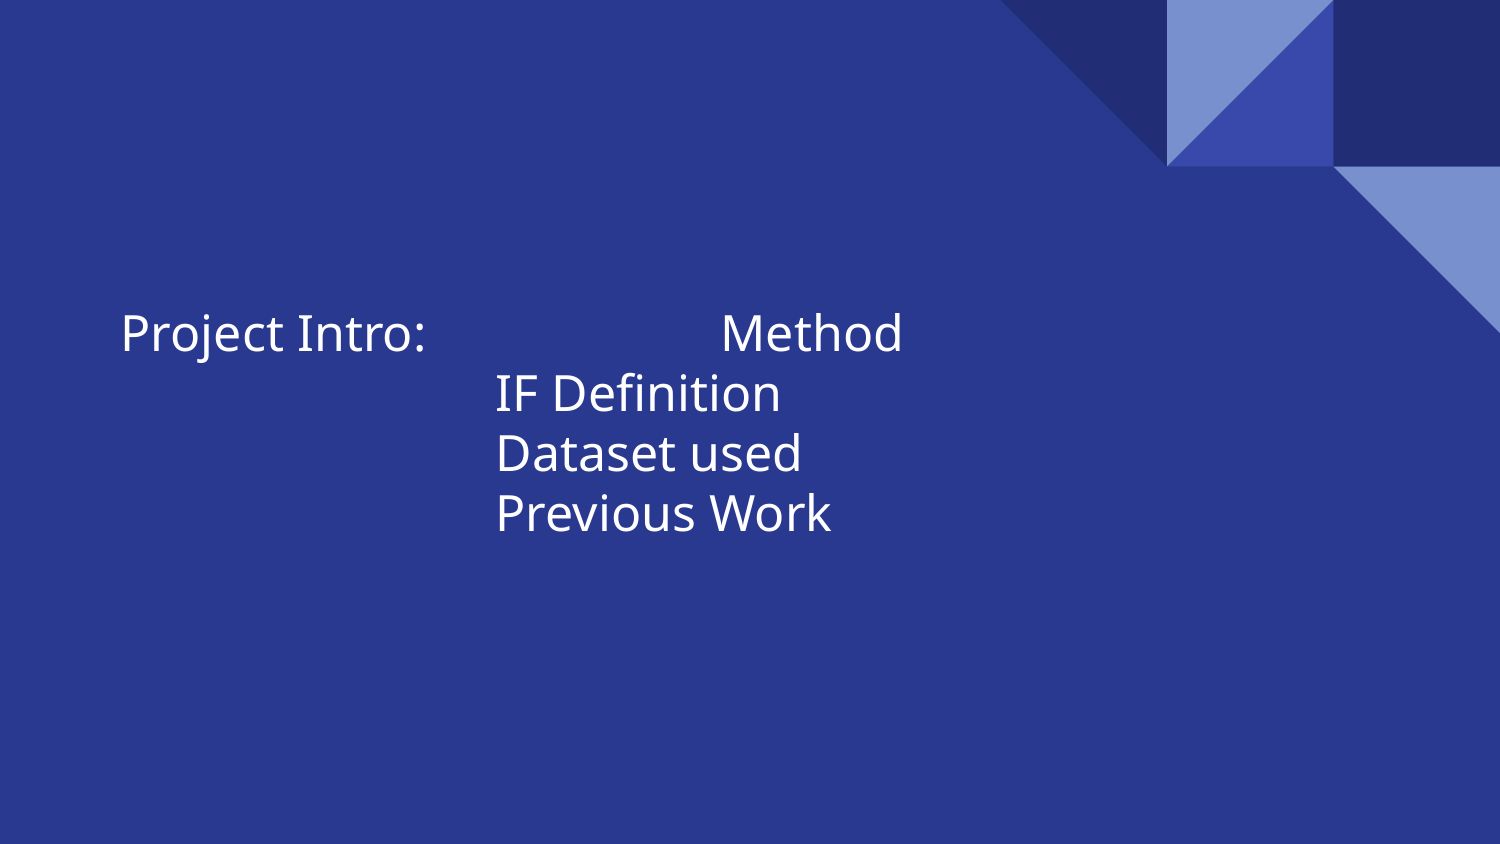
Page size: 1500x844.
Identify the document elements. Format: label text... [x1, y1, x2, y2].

title Project Intro: Method IF Definition Dataset used Previous Work [105, 353, 1455, 491]
